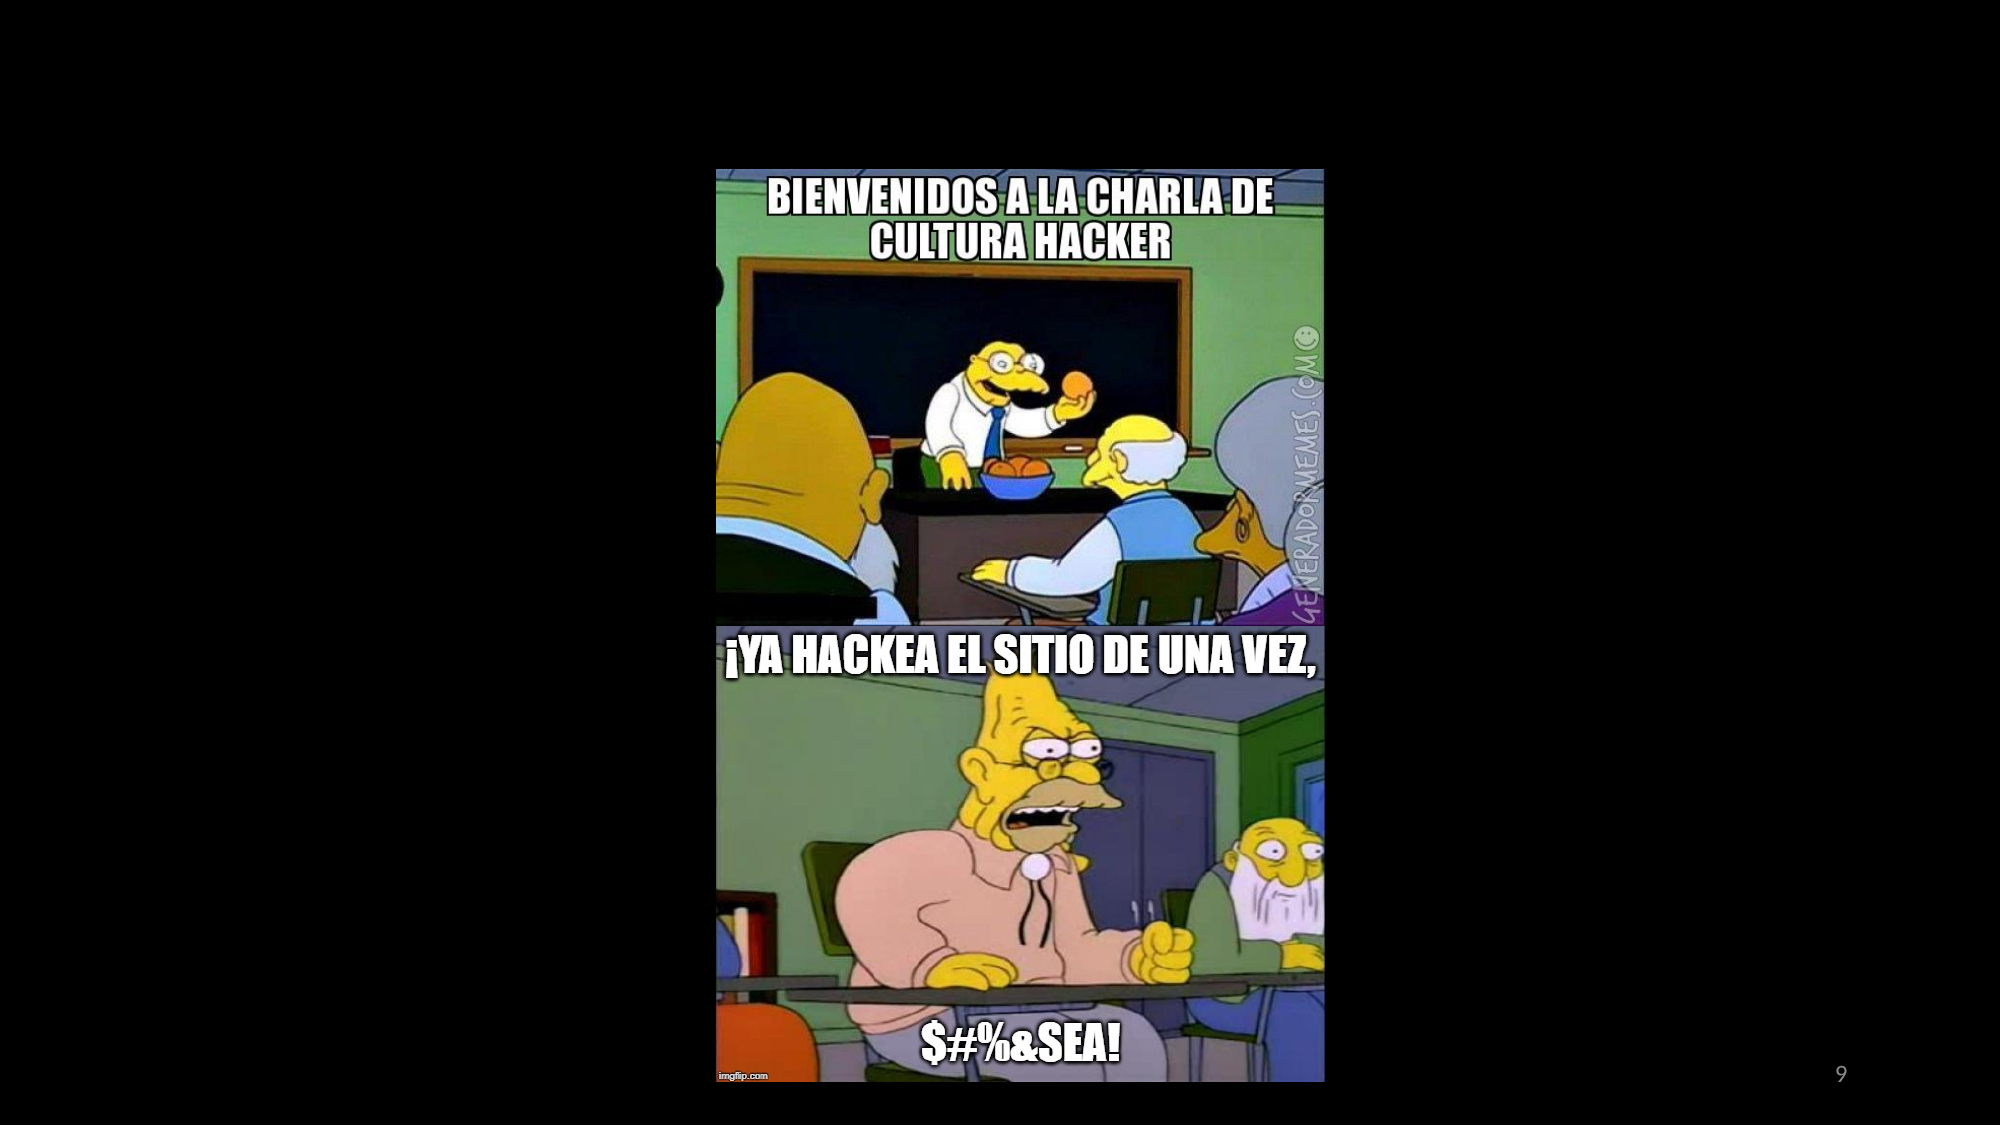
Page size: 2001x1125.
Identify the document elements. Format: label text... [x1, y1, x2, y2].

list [716, 626, 1325, 1082]
picture [716, 169, 1325, 626]
slide_number 9 [1412, 1042, 1863, 1103]
